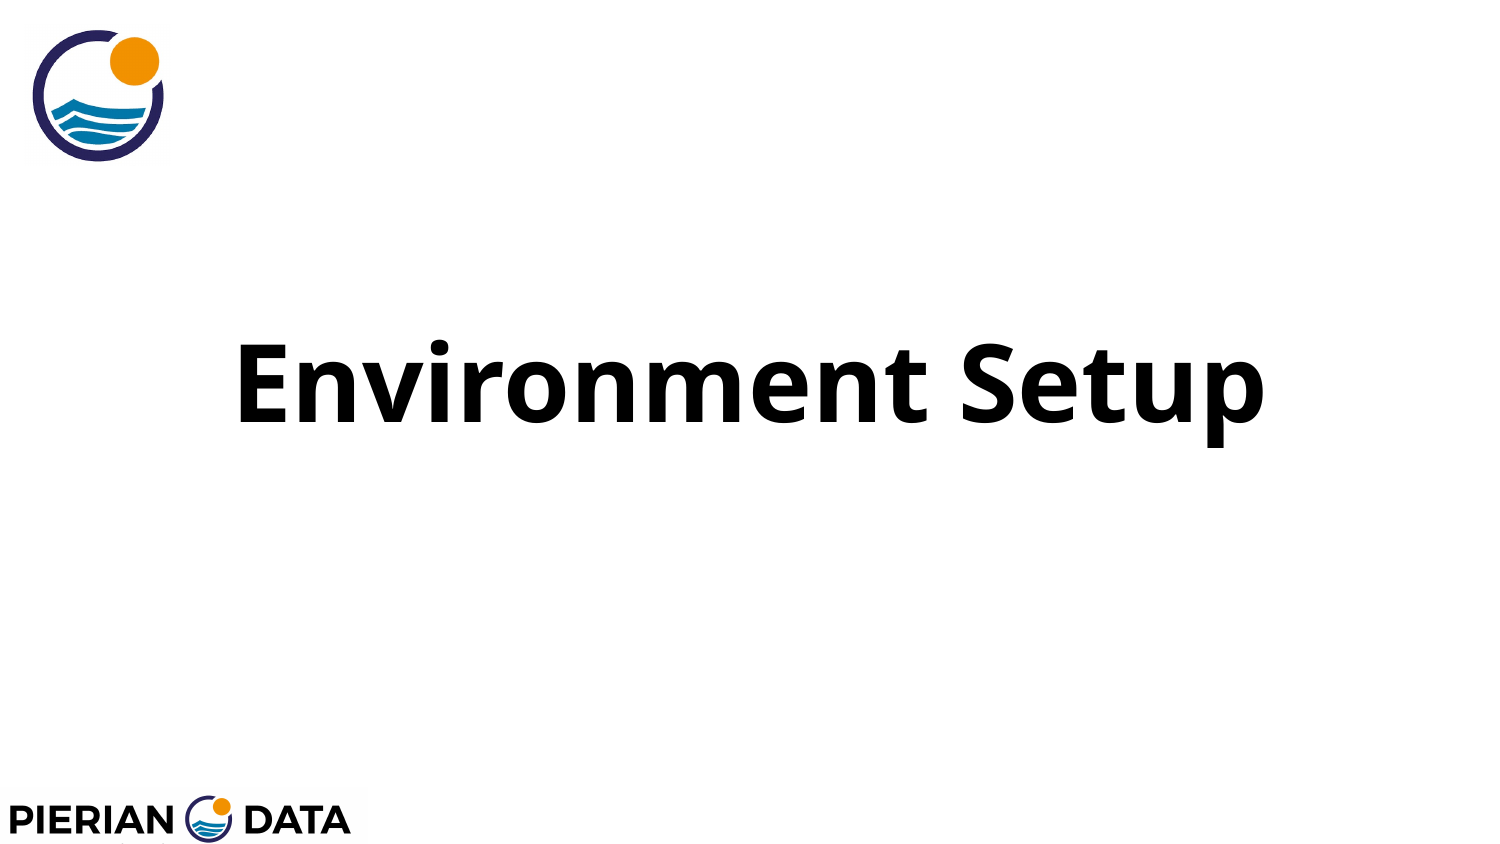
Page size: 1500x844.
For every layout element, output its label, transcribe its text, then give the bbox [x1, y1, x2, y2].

picture [24, 24, 172, 167]
title Environment Setup [51, 122, 1449, 459]
picture [0, 787, 368, 844]
